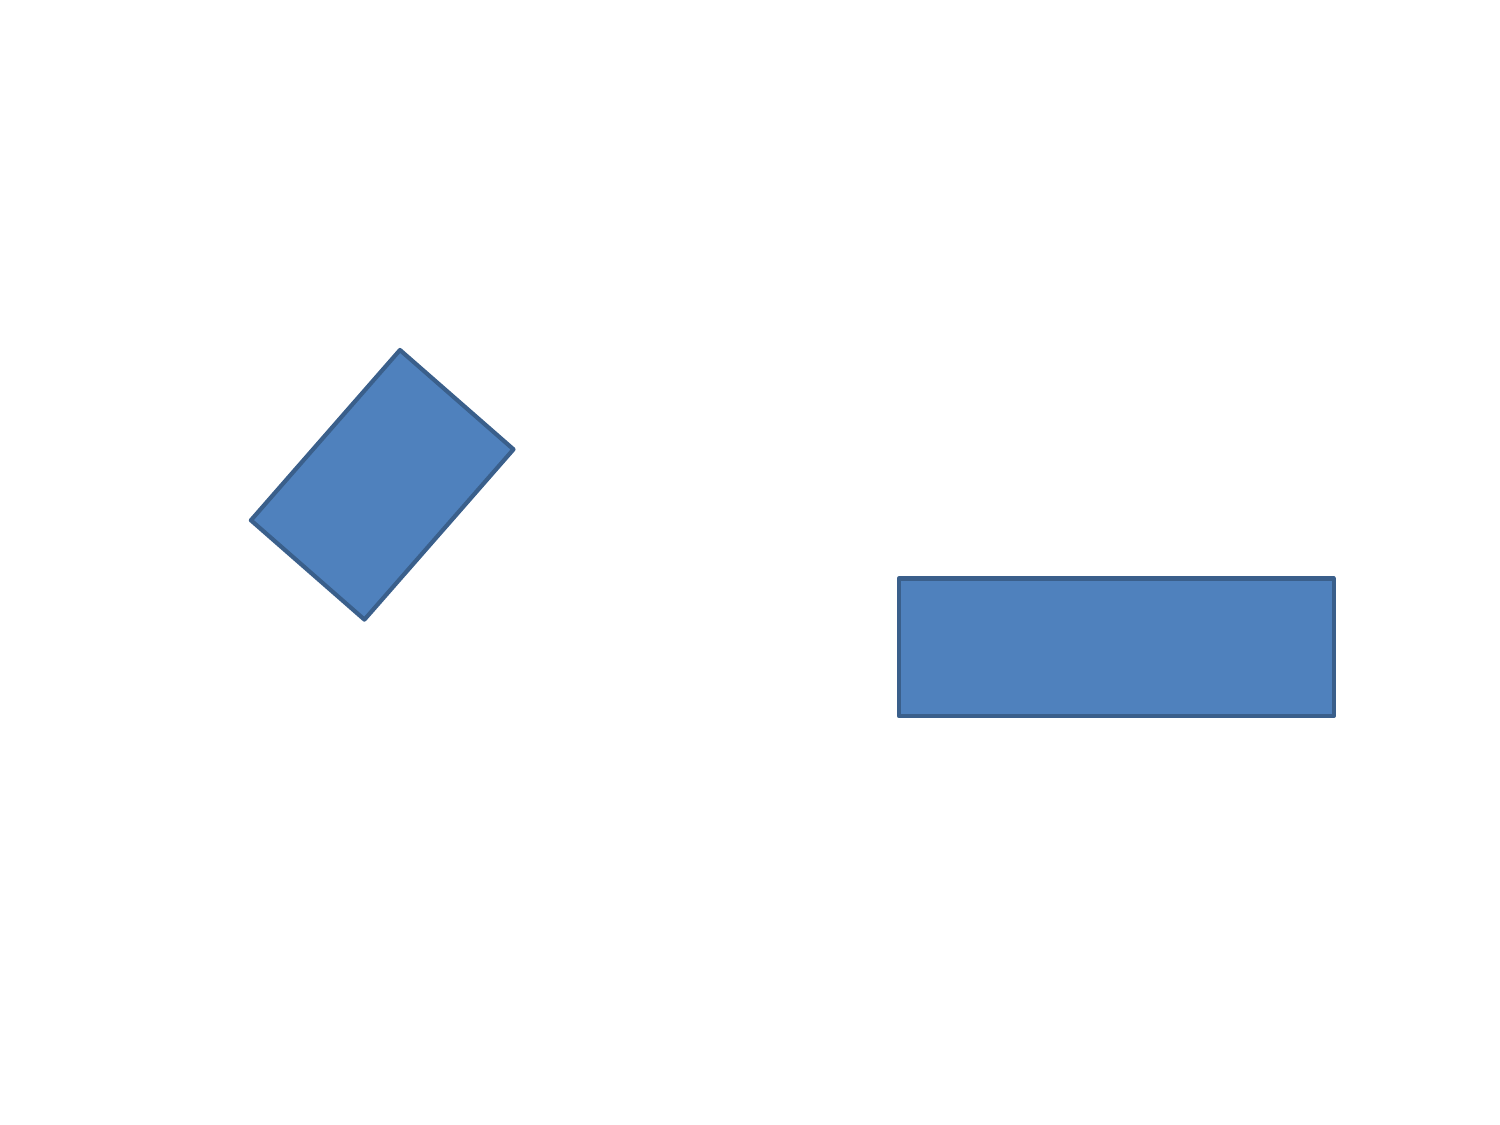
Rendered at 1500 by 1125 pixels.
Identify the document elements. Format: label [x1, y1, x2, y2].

text_box [897, 576, 1336, 718]
text_box [248, 347, 516, 622]
